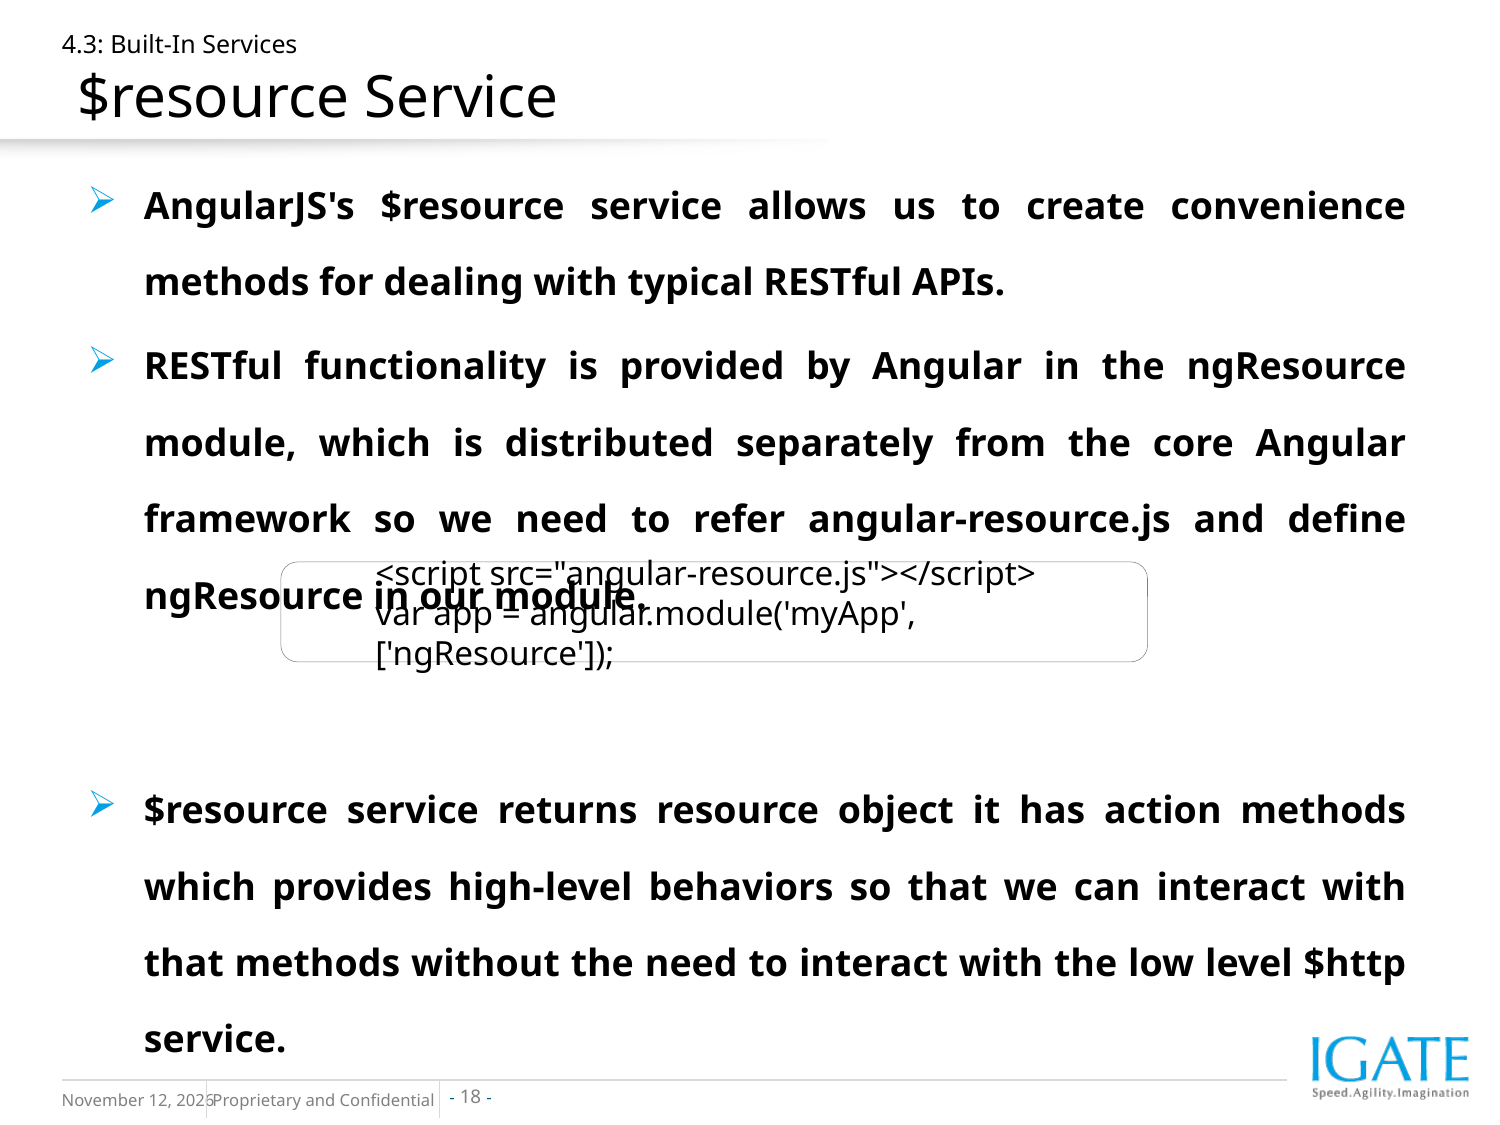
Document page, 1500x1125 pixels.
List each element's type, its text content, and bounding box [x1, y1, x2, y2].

picture [0, 112, 72, 174]
list AngularJS's $resource service allows us to create convenience methods for dealing with typical RESTful APIs. RESTful functionality is provided by Angular in the ngResource module, which is distributed separately from the core Angular framework so we need to refer angular-resource.js and define ngResource in our module. $resource service returns resource object it has action methods which provides high-level behaviors so that we can interact with that methods without the need to interact with the low level $http service. [72, 142, 1423, 1081]
picture [1304, 1028, 1475, 1105]
title 4.3: Built-In Services $resource Service [46, 10, 1298, 147]
text_box <script src="angular-resource.js"></script> var app = angular.module('myApp', ['ngResource']); [278, 559, 1150, 664]
